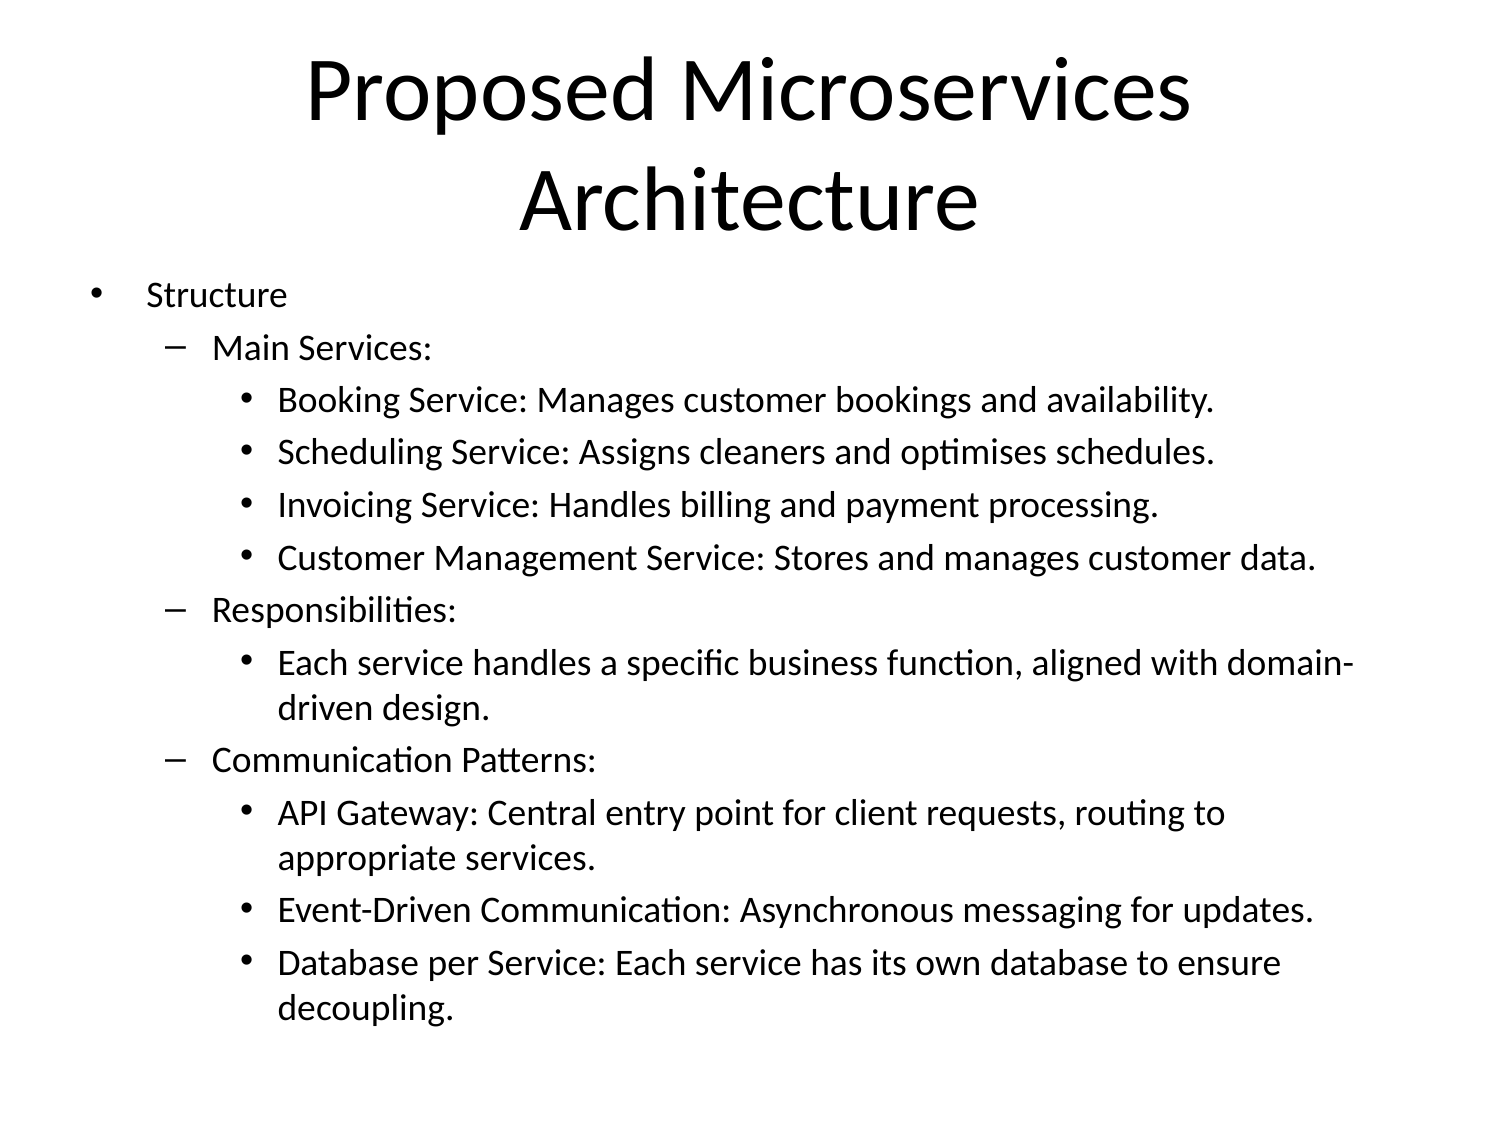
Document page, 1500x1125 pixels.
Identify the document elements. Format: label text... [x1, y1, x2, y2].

list Structure Main Services: Booking Service: Manages customer bookings and availability. Scheduling Service: Assigns cleaners and optimises schedules. Invoicing Service: Handles billing and payment processing. Customer Management Service: Stores and manages customer data. Responsibilities: Each service handles a specific business function, aligned with domain-driven design. Communication Patterns: API Gateway: Central entry point for client requests, routing to appropriate services. Event-Driven Communication: Asynchronous messaging for updates. Database per Service: Each service has its own database to ensure decoupling. [75, 262, 1425, 1005]
title Proposed Microservices Architecture [75, 45, 1425, 233]
